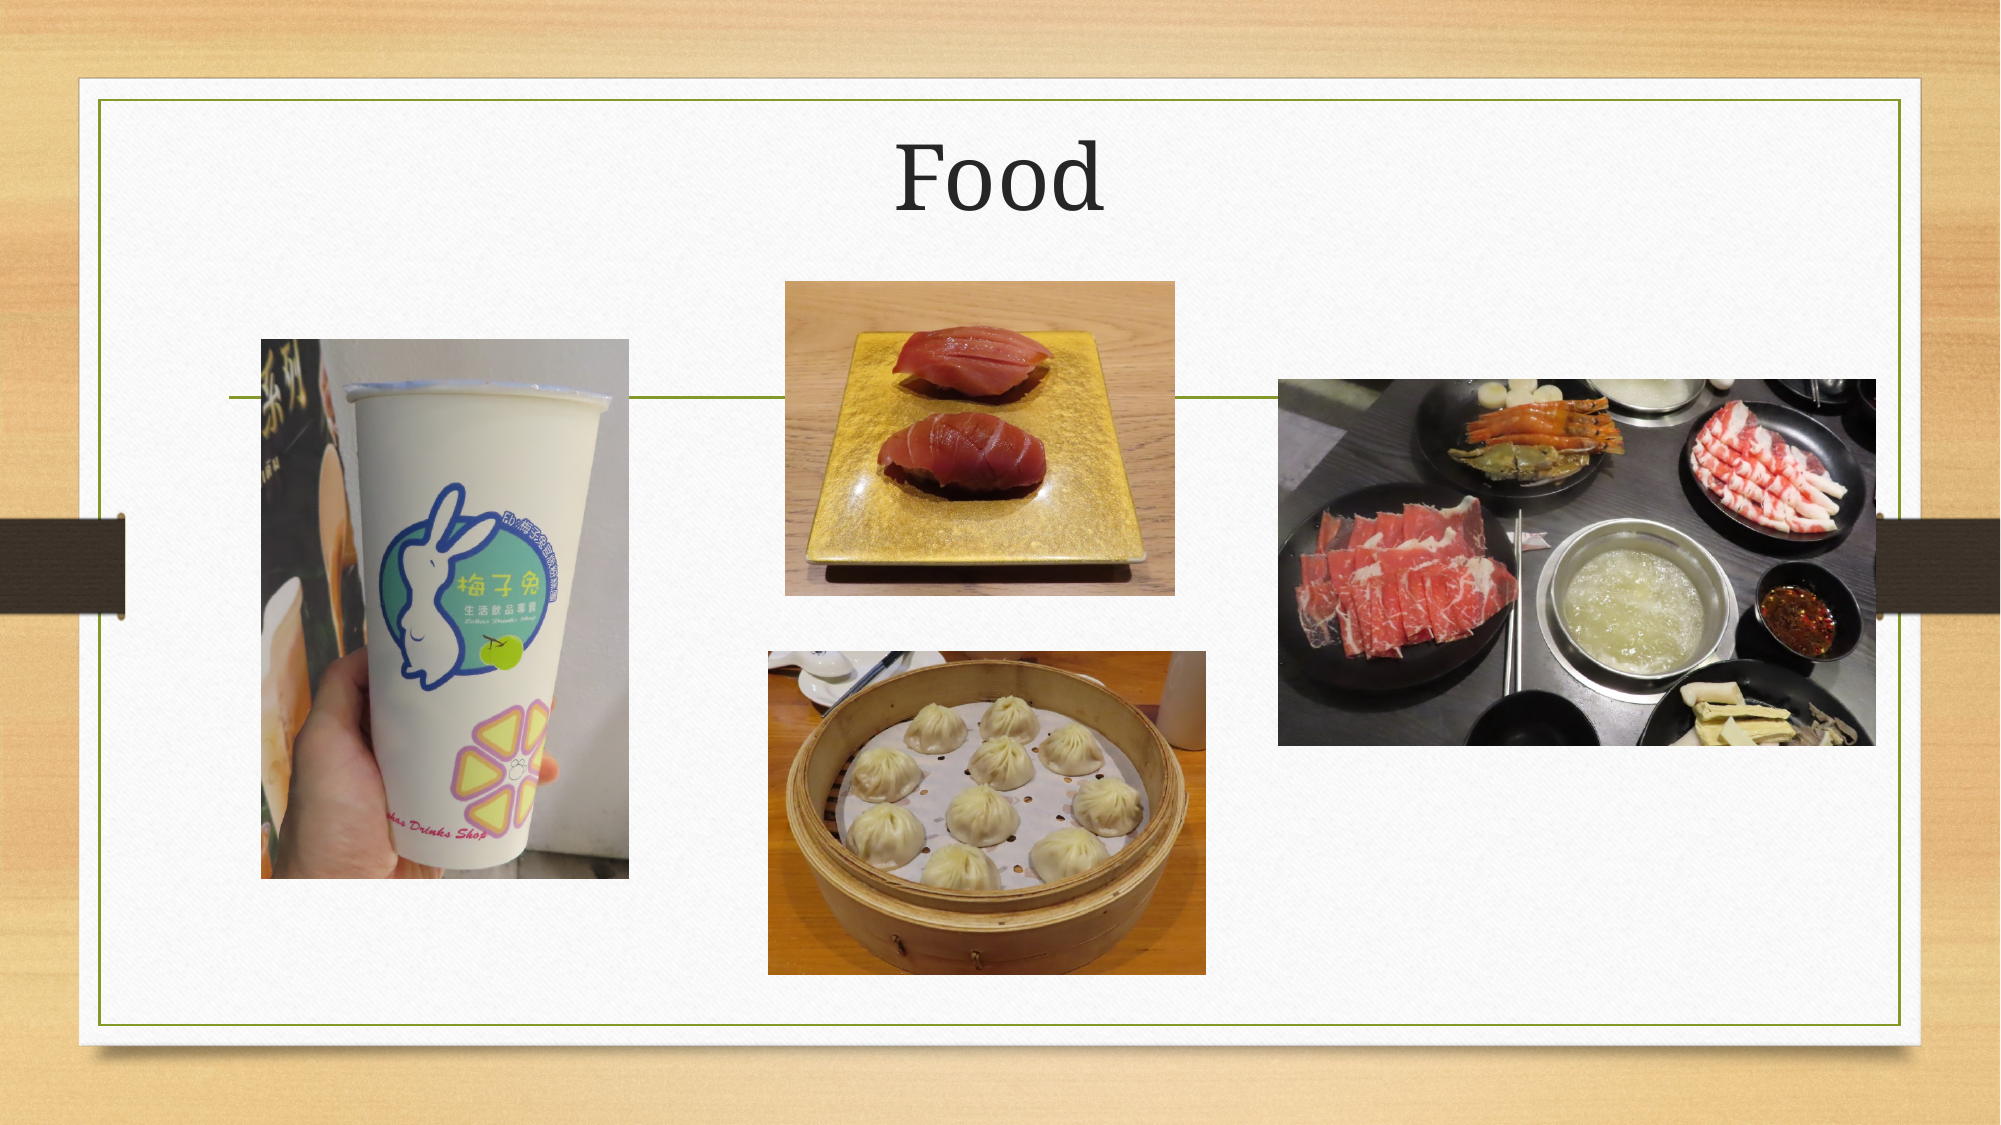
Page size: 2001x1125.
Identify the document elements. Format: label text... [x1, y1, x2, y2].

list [1278, 379, 1876, 746]
picture [0, 0, 2001, 1125]
title Food [137, 64, 1863, 282]
